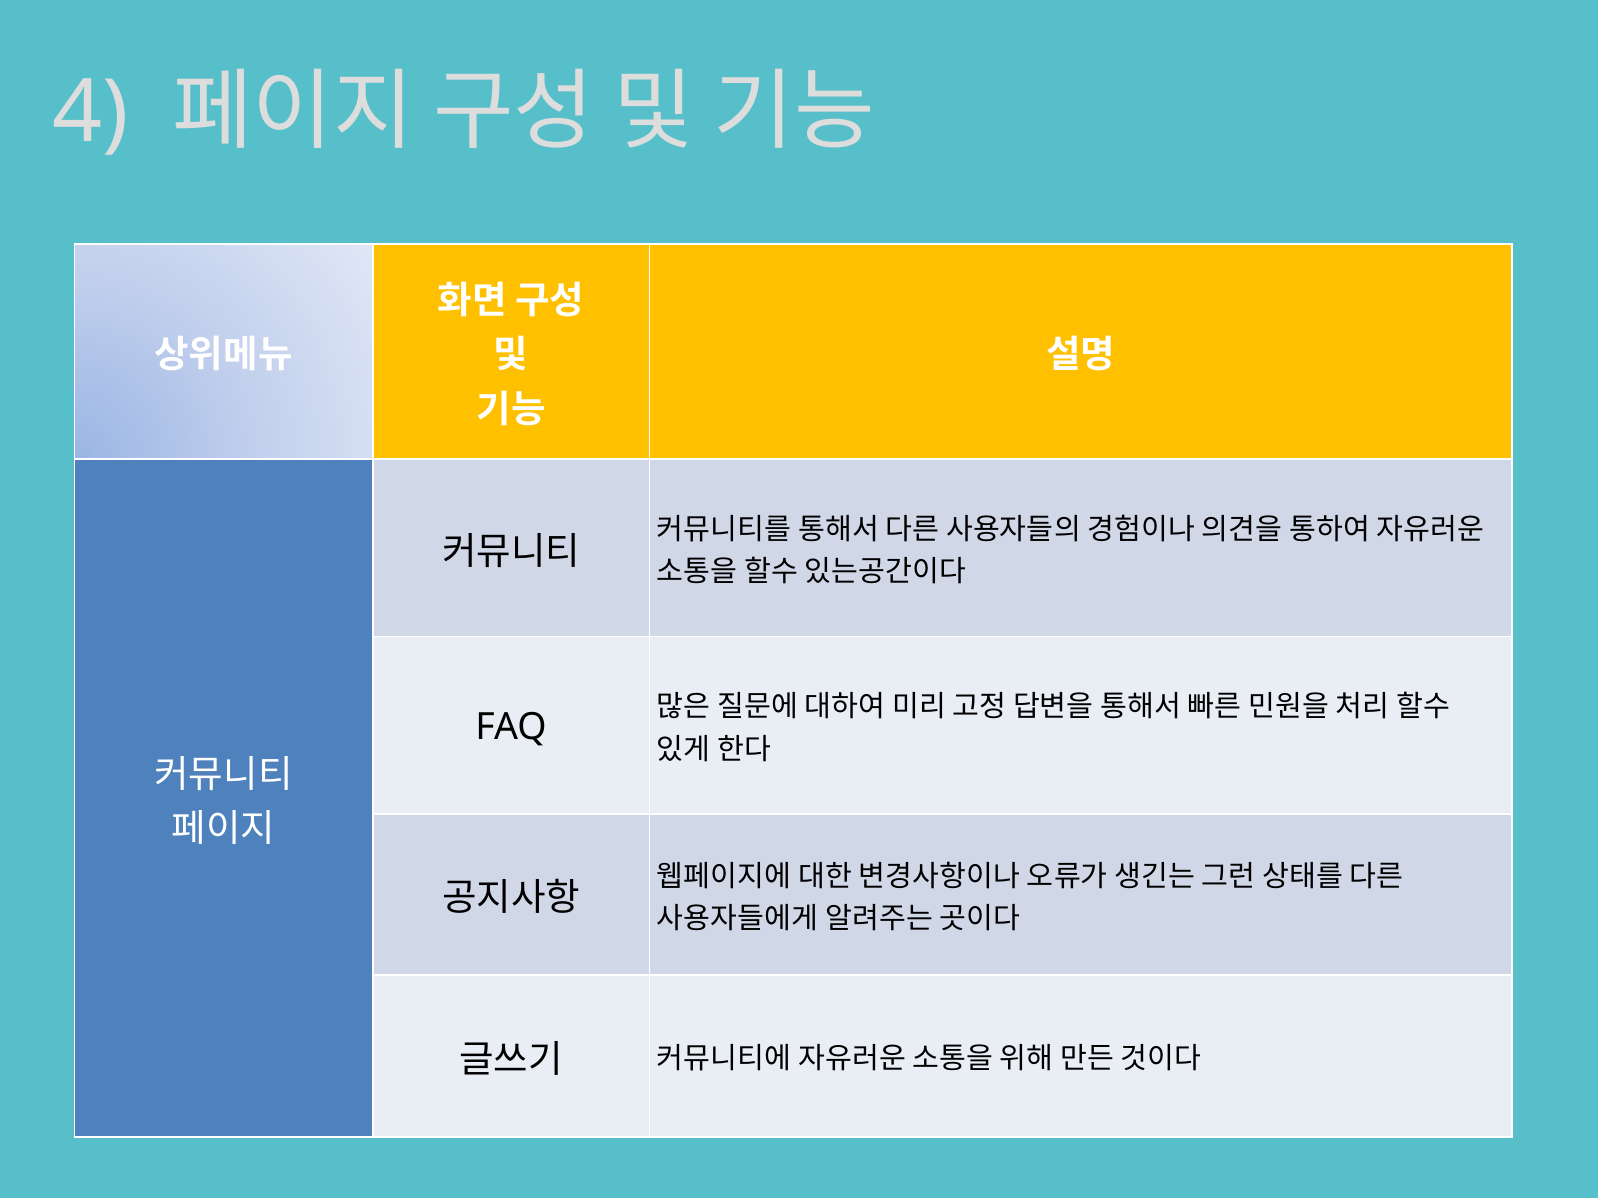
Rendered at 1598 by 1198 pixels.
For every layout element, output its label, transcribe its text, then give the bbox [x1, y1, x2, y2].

table_cell 커뮤니티에 자유러운 소통을 위해 만든 것이다 [650, 976, 1511, 1136]
table_cell 많은 질문에 대하여 미리 고정 답변을 통해서 빠른 민원을 처리 할수 있게 한다 [650, 637, 1511, 813]
table_cell FAQ [374, 637, 649, 813]
table_cell 커뮤니티 [374, 460, 649, 636]
table_cell 커뮤니티를 통해서 다른 사용자들의 경험이나 의견을 통하여 자유러운 소통을 할수 있는공간이다 [650, 460, 1511, 636]
table_cell 웹페이지에 대한 변경사항이나 오류가 생긴는 그런 상태를 다른 사용자들에게 알려주는 곳이다 [650, 815, 1511, 974]
table_header 설명 [650, 245, 1511, 458]
table_cell 공지사항 [374, 815, 649, 974]
table_cell 커뮤니티 페이지 [75, 460, 372, 1136]
text_box 4) 페이지 구성 및 기능 [52, 63, 1112, 160]
table_header 화면 구성 및 기능 [374, 245, 649, 458]
table_header 상위메뉴 [75, 245, 372, 458]
table_cell 글쓰기 [374, 976, 649, 1136]
